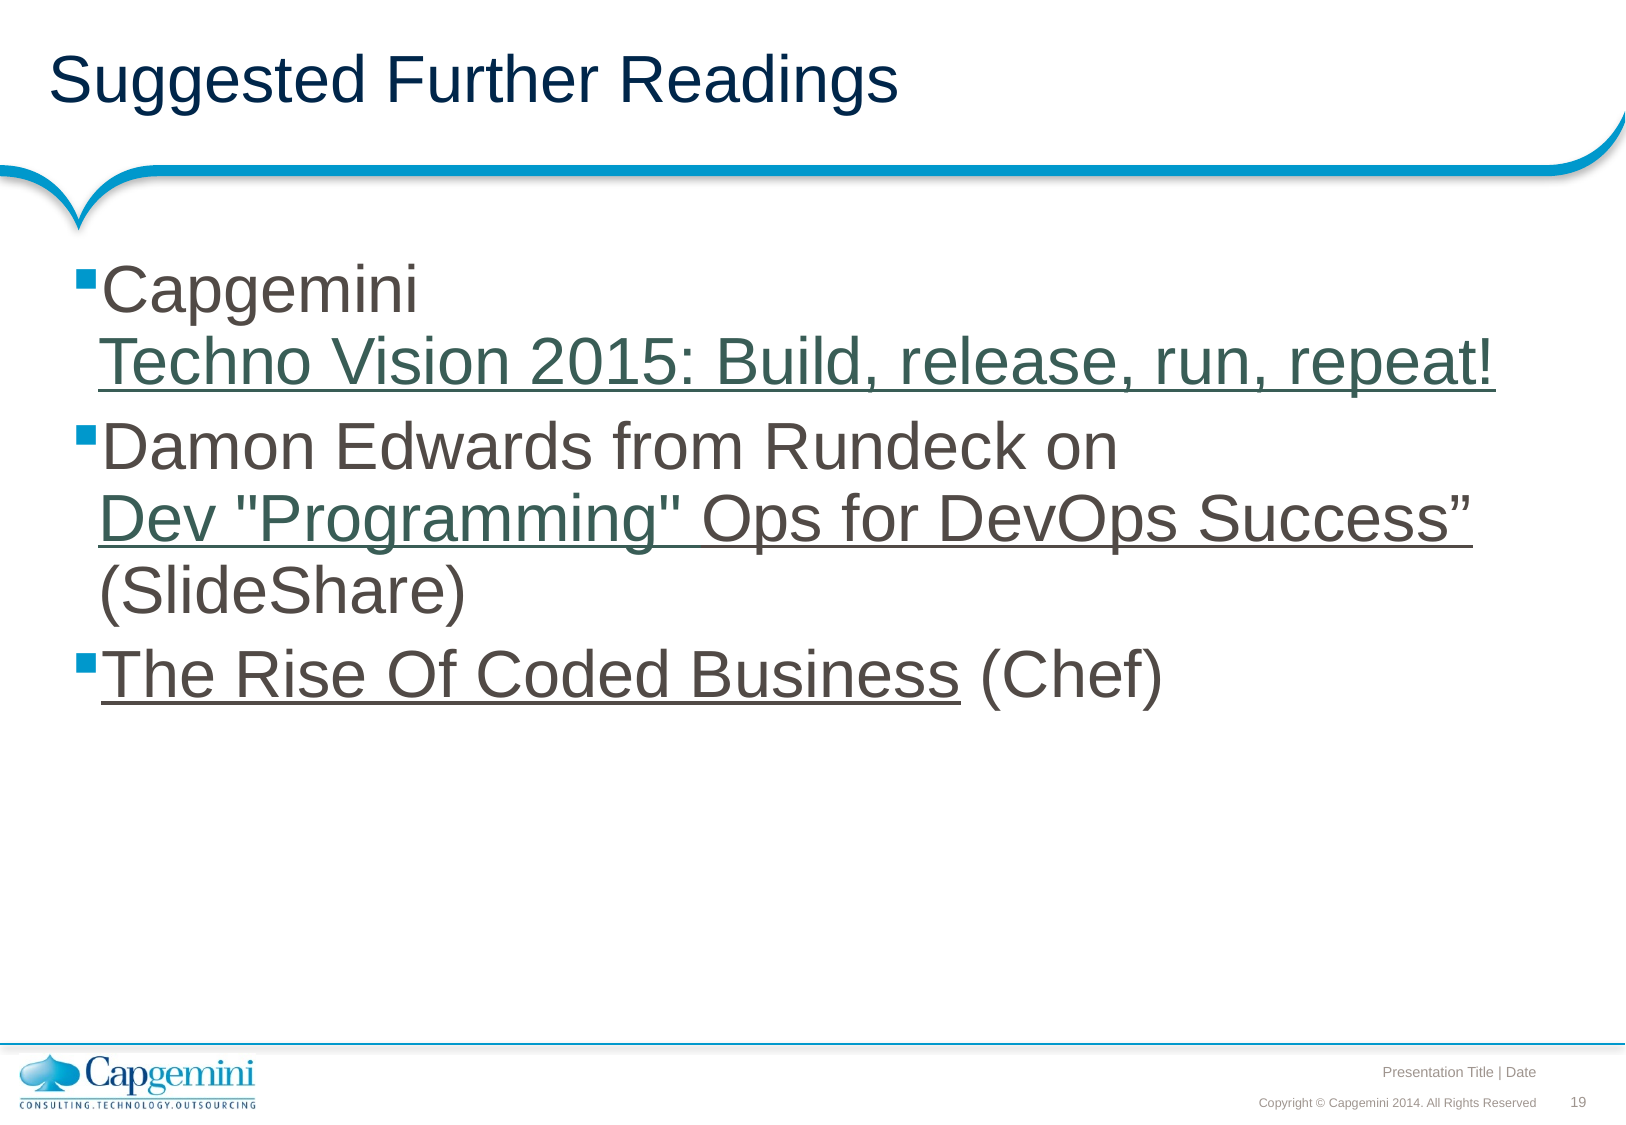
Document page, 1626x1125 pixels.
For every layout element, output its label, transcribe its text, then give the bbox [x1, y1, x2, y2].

title Suggested Further Readings [0, 0, 1625, 165]
list Capgemini Techno Vision 2015: Build, release, run, repeat! Damon Edwards from Rundeck on Dev "Programming" Ops for DevOps Success” (SlideShare) The Rise Of Coded Business (Chef) [53, 243, 1625, 1006]
picture [19, 1053, 256, 1110]
